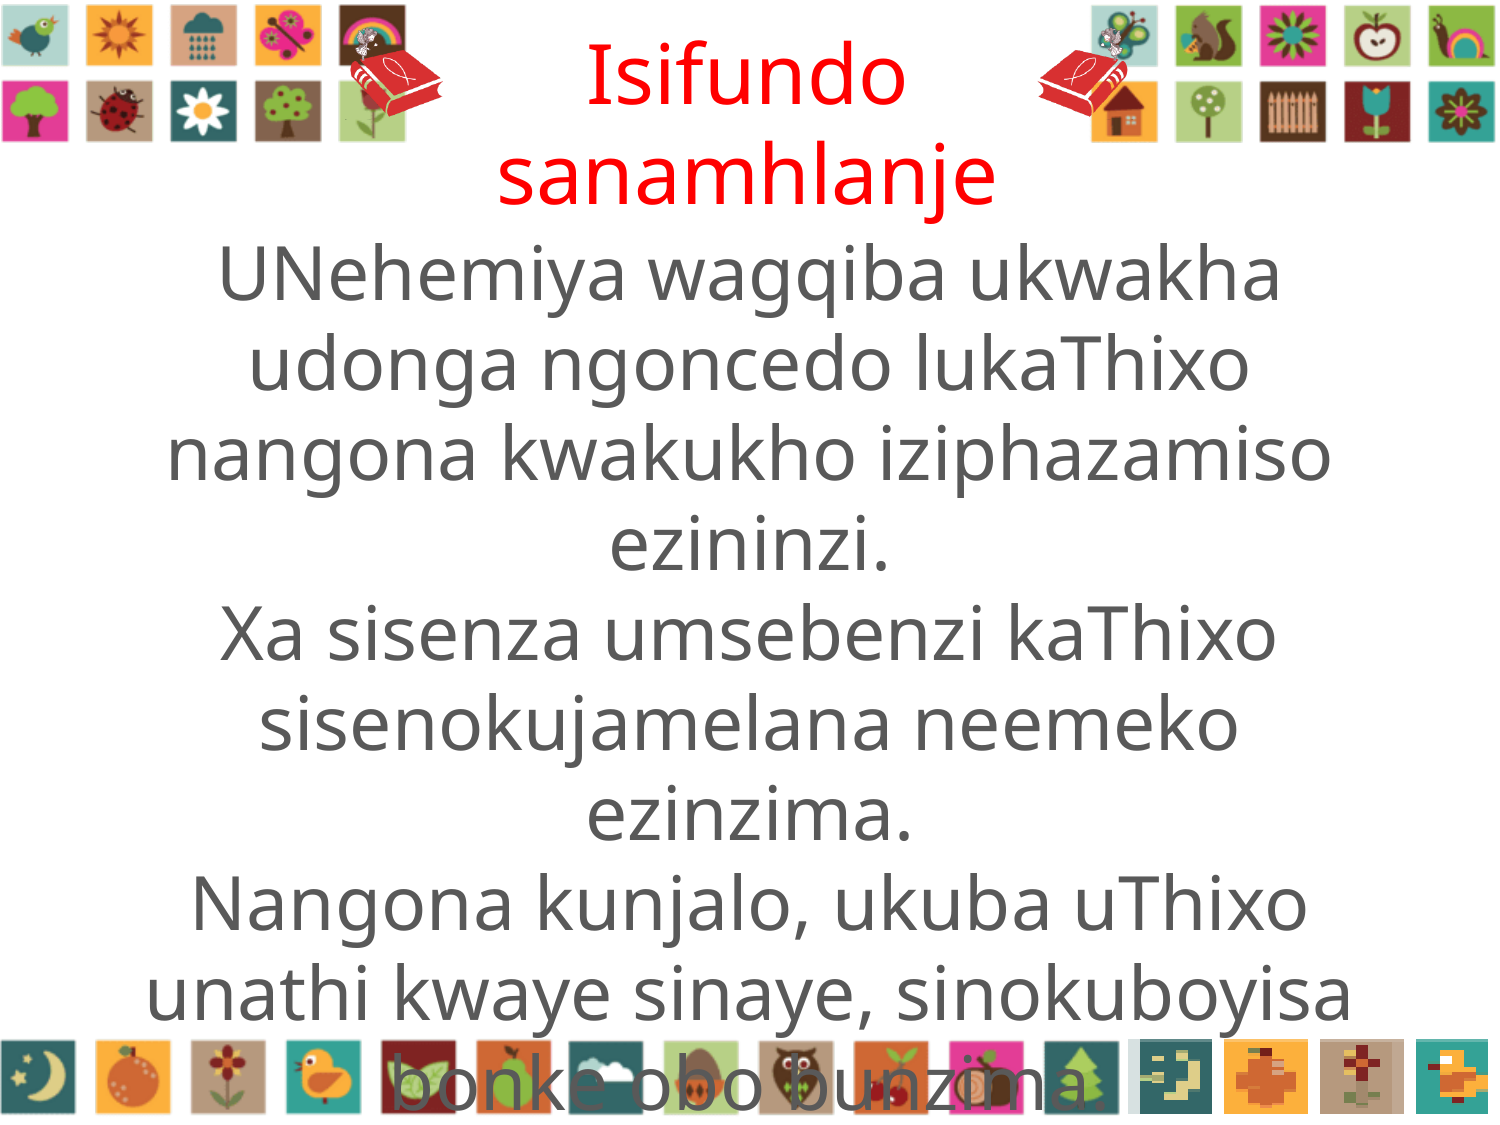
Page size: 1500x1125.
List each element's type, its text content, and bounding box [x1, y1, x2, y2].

text_box UNehemiya wagqiba ukwakha udonga ngoncedo lukaThixo nangona kwakukho iziphazamiso ezininzi. Xa sisenza umsebenzi kaThixo sisenokujamelana neemeko ezinzima. Nangona kunjalo, ukuba uThixo unathi kwaye sinaye, sinokuboyisa bonke obo bunzima. [76, 218, 1424, 1027]
text_box Isifundo sanamhlanje [414, 13, 1080, 218]
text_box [0, 1028, 1500, 1118]
picture [0, 3, 475, 150]
picture [1005, 3, 1500, 150]
